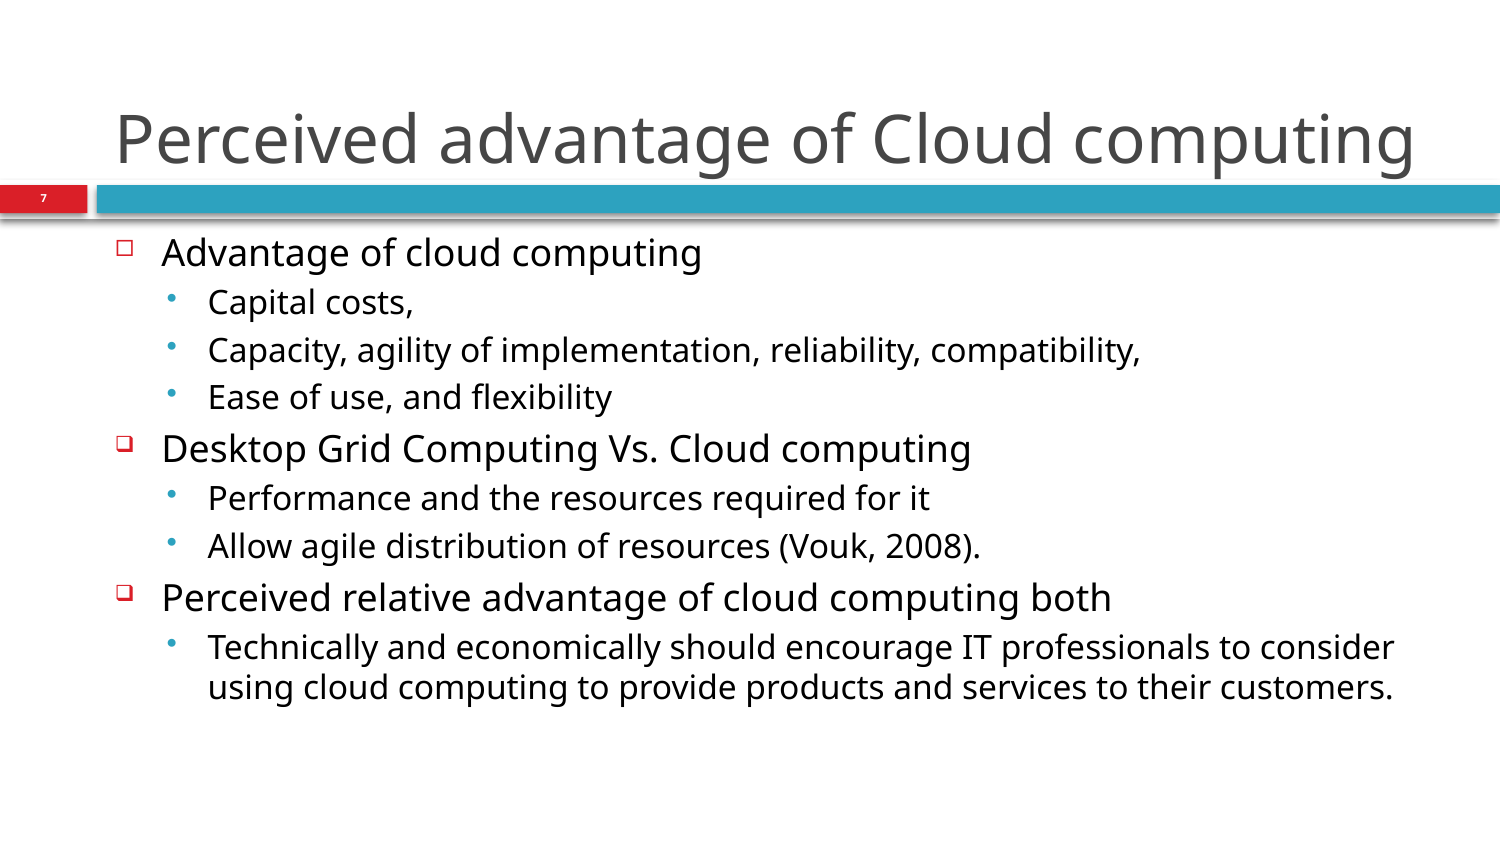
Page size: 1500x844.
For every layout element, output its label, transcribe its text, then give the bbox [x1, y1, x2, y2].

list Advantage of cloud computing Capital costs, Capacity, agility of implementation, reliability, compatibility, Ease of use, and flexibility Desktop Grid Computing Vs. Cloud computing Performance and the resources required for it Allow agile distribution of resources (Vouk, 2008). Perceived relative advantage of cloud computing both Technically and economically should encourage IT professionals to consider using cloud computing to provide products and services to their customers. [99, 221, 1438, 760]
slide_number 7 [0, 184, 88, 215]
title Perceived advantage of Cloud computing [99, 19, 1438, 185]
